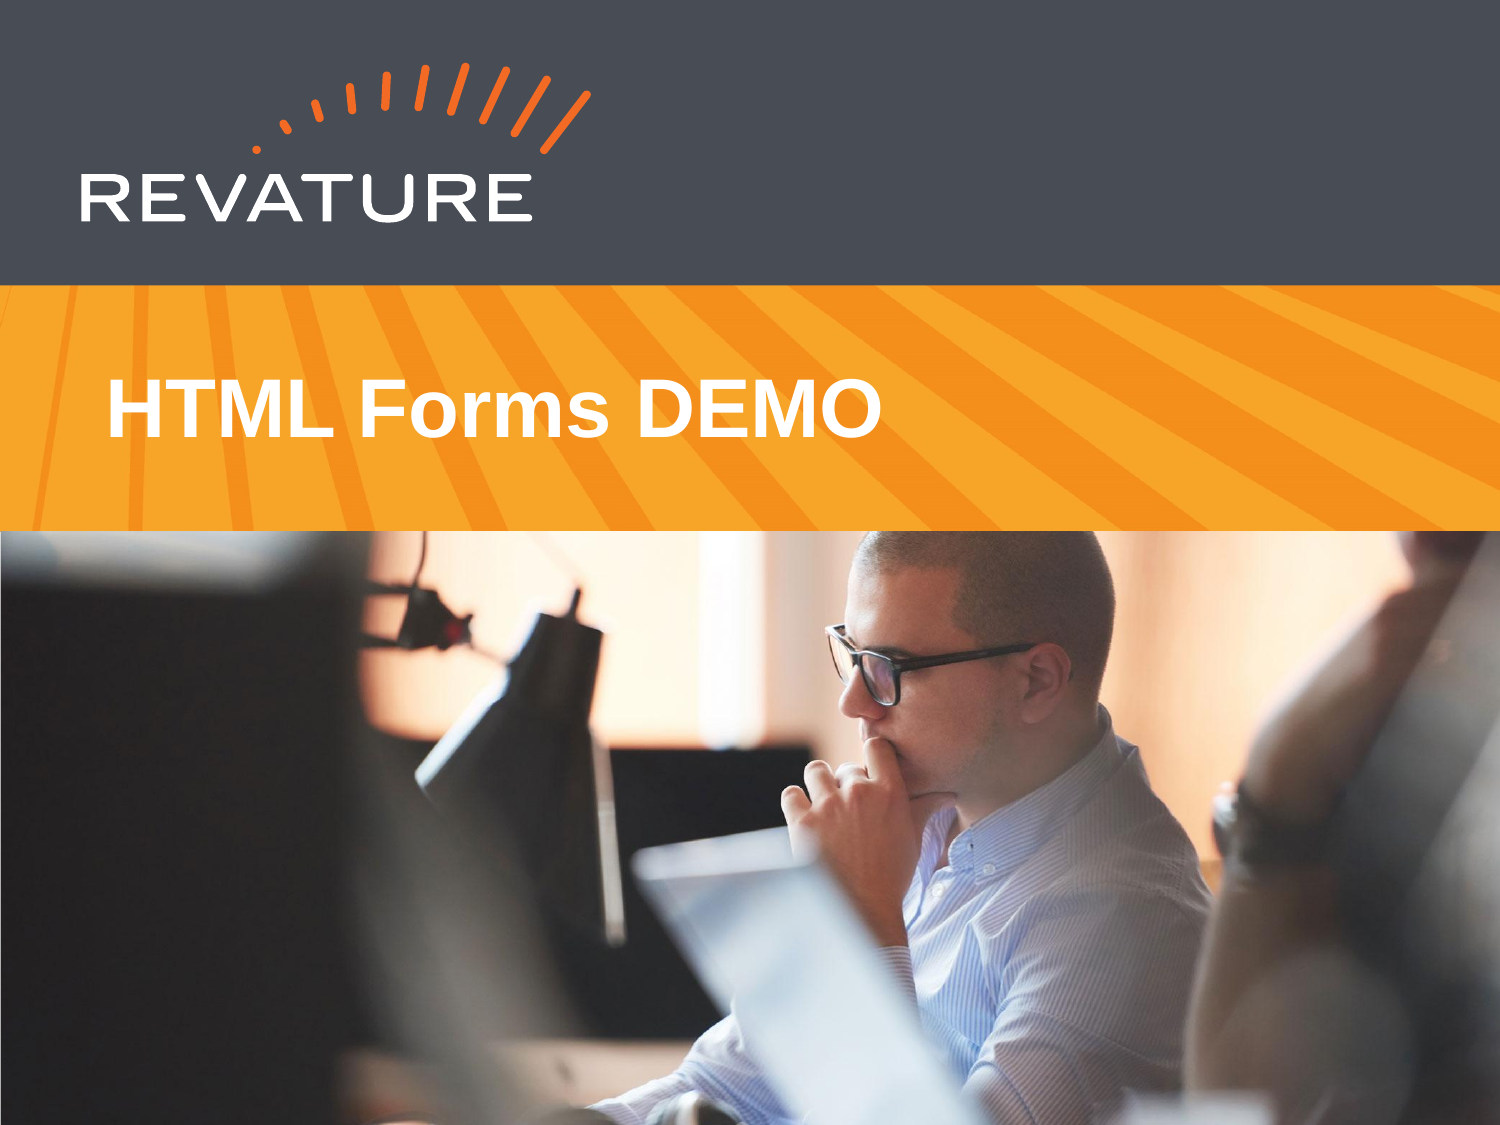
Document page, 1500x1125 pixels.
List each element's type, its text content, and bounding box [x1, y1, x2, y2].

list HTML Forms DEMO [53, 302, 1438, 507]
picture [0, 286, 1500, 1125]
